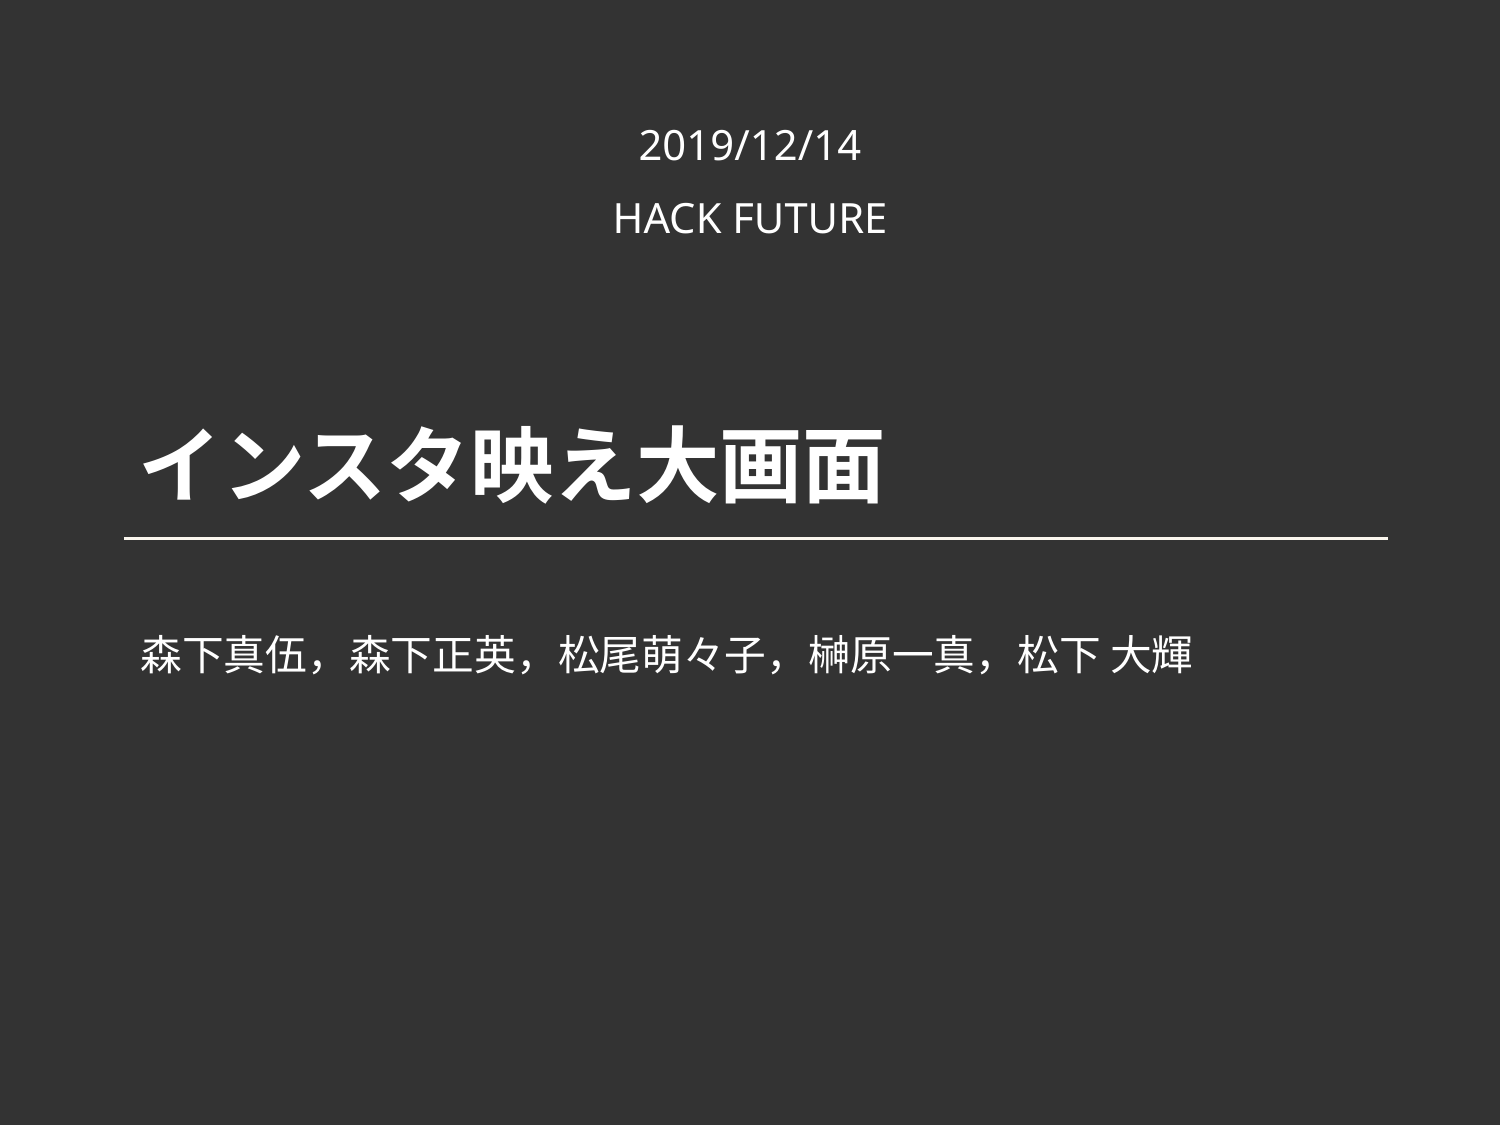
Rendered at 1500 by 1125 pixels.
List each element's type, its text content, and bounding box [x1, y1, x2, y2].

text_box HACK FUTURE [516, 184, 984, 245]
subtitle 森下真伍，森下正英，松尾萌々子，榊原一真，松下 大輝 [125, 621, 1401, 886]
title インスタ映え大画面 [123, 208, 1399, 521]
text_box 2019/12/14 [605, 111, 895, 172]
